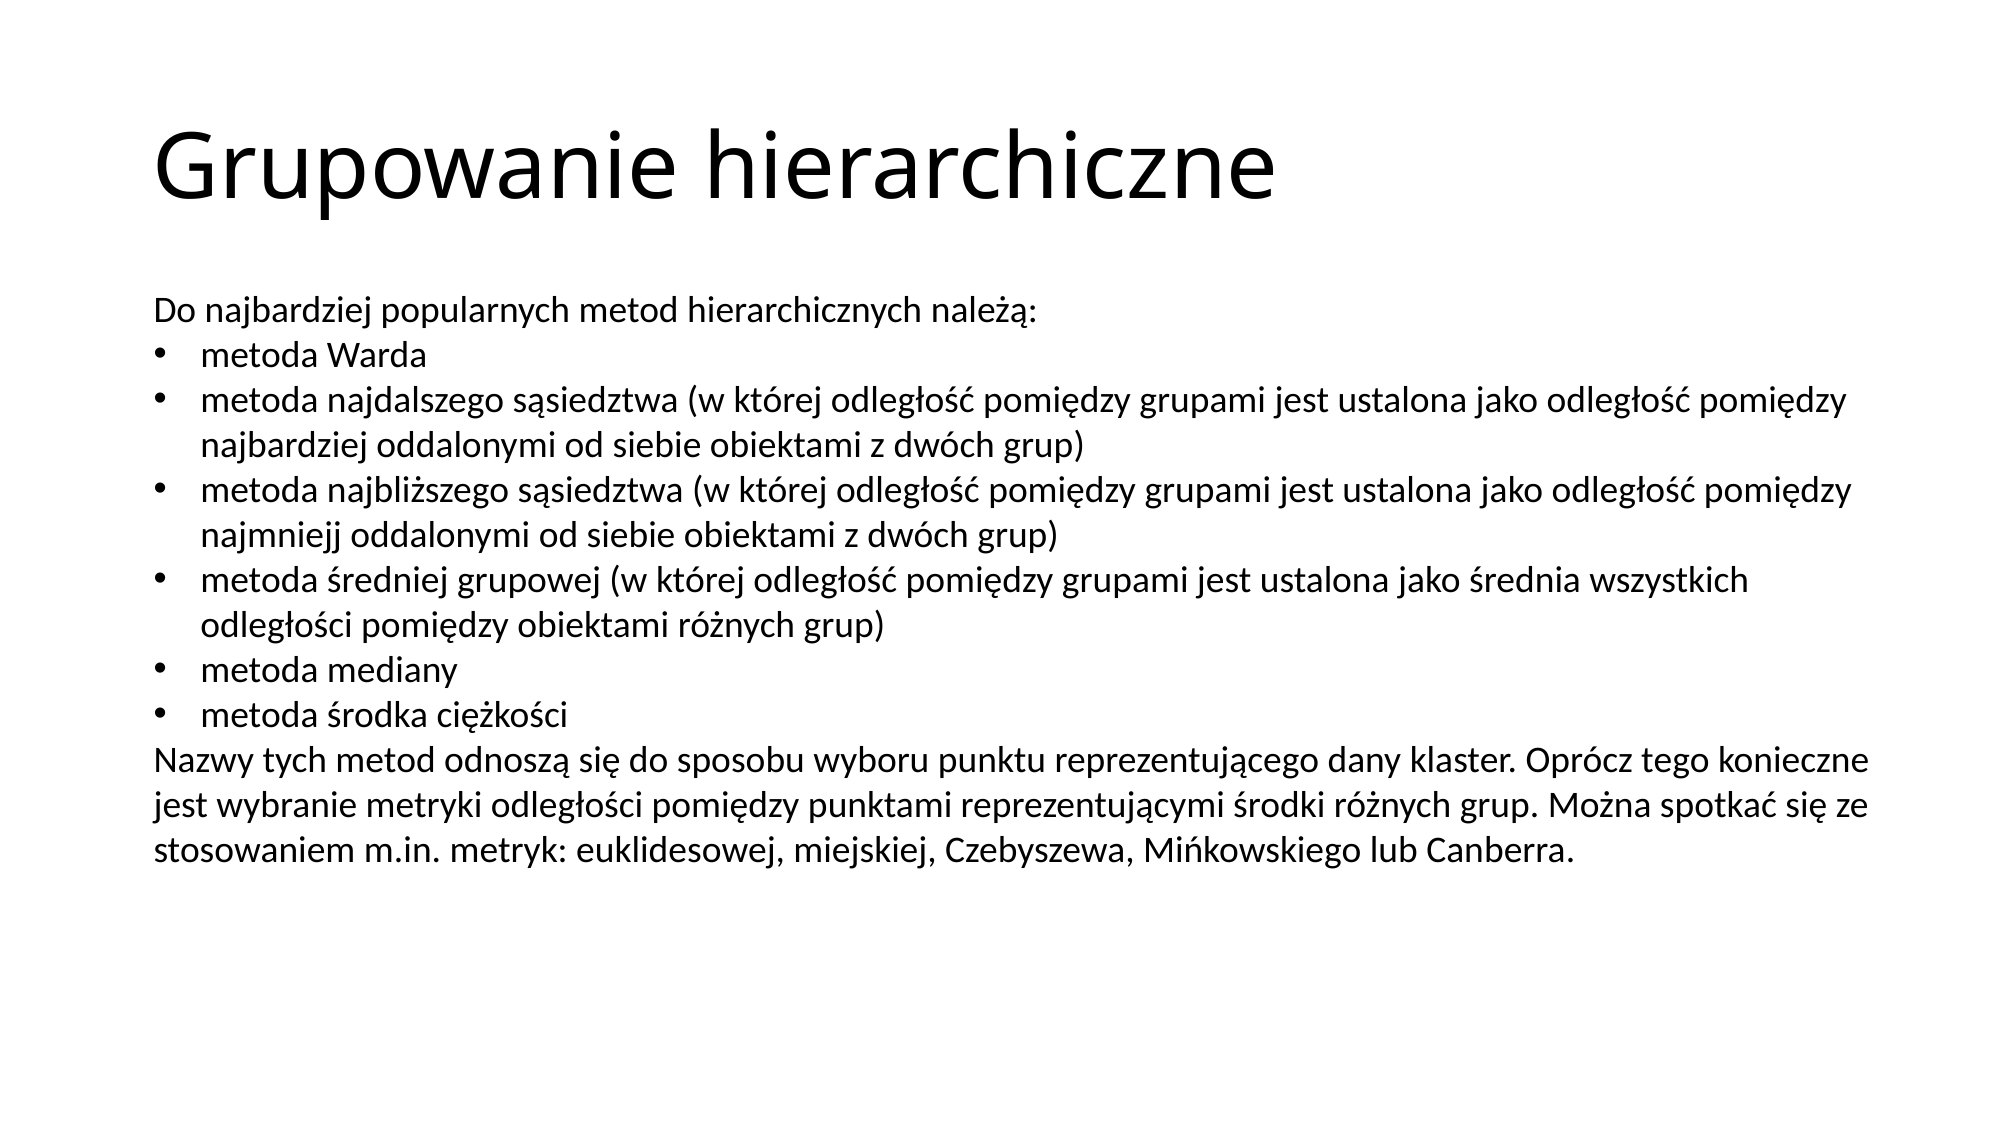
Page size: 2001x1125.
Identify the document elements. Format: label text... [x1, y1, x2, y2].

text_box Do najbardziej popularnych metod hierarchicznych należą: metoda Warda metoda najdalszego sąsiedztwa (w której odległość pomiędzy grupami jest ustalona jako odległość pomiędzy najbardziej oddalonymi od siebie obiektami z dwóch grup) metoda najbliższego sąsiedztwa (w której odległość pomiędzy grupami jest ustalona jako odległość pomiędzy najmniejj oddalonymi od siebie obiektami z dwóch grup) metoda średniej grupowej (w której odległość pomiędzy grupami jest ustalona jako średnia wszystkich odległości pomiędzy obiektami różnych grup) metoda mediany metoda środka ciężkości Nazwy tych metod odnoszą się do sposobu wyboru punktu reprezentującego dany klaster. Oprócz tego konieczne jest wybranie metryki odległości pomiędzy punktami reprezentującymi środki różnych grup. Można spotkać się ze stosowaniem m.in. metryk: euklidesowej, miejskiej, Czebyszewa, Mińkowskiego lub Canberra. [138, 277, 1900, 878]
title Grupowanie hierarchiczne [137, 59, 1863, 278]
